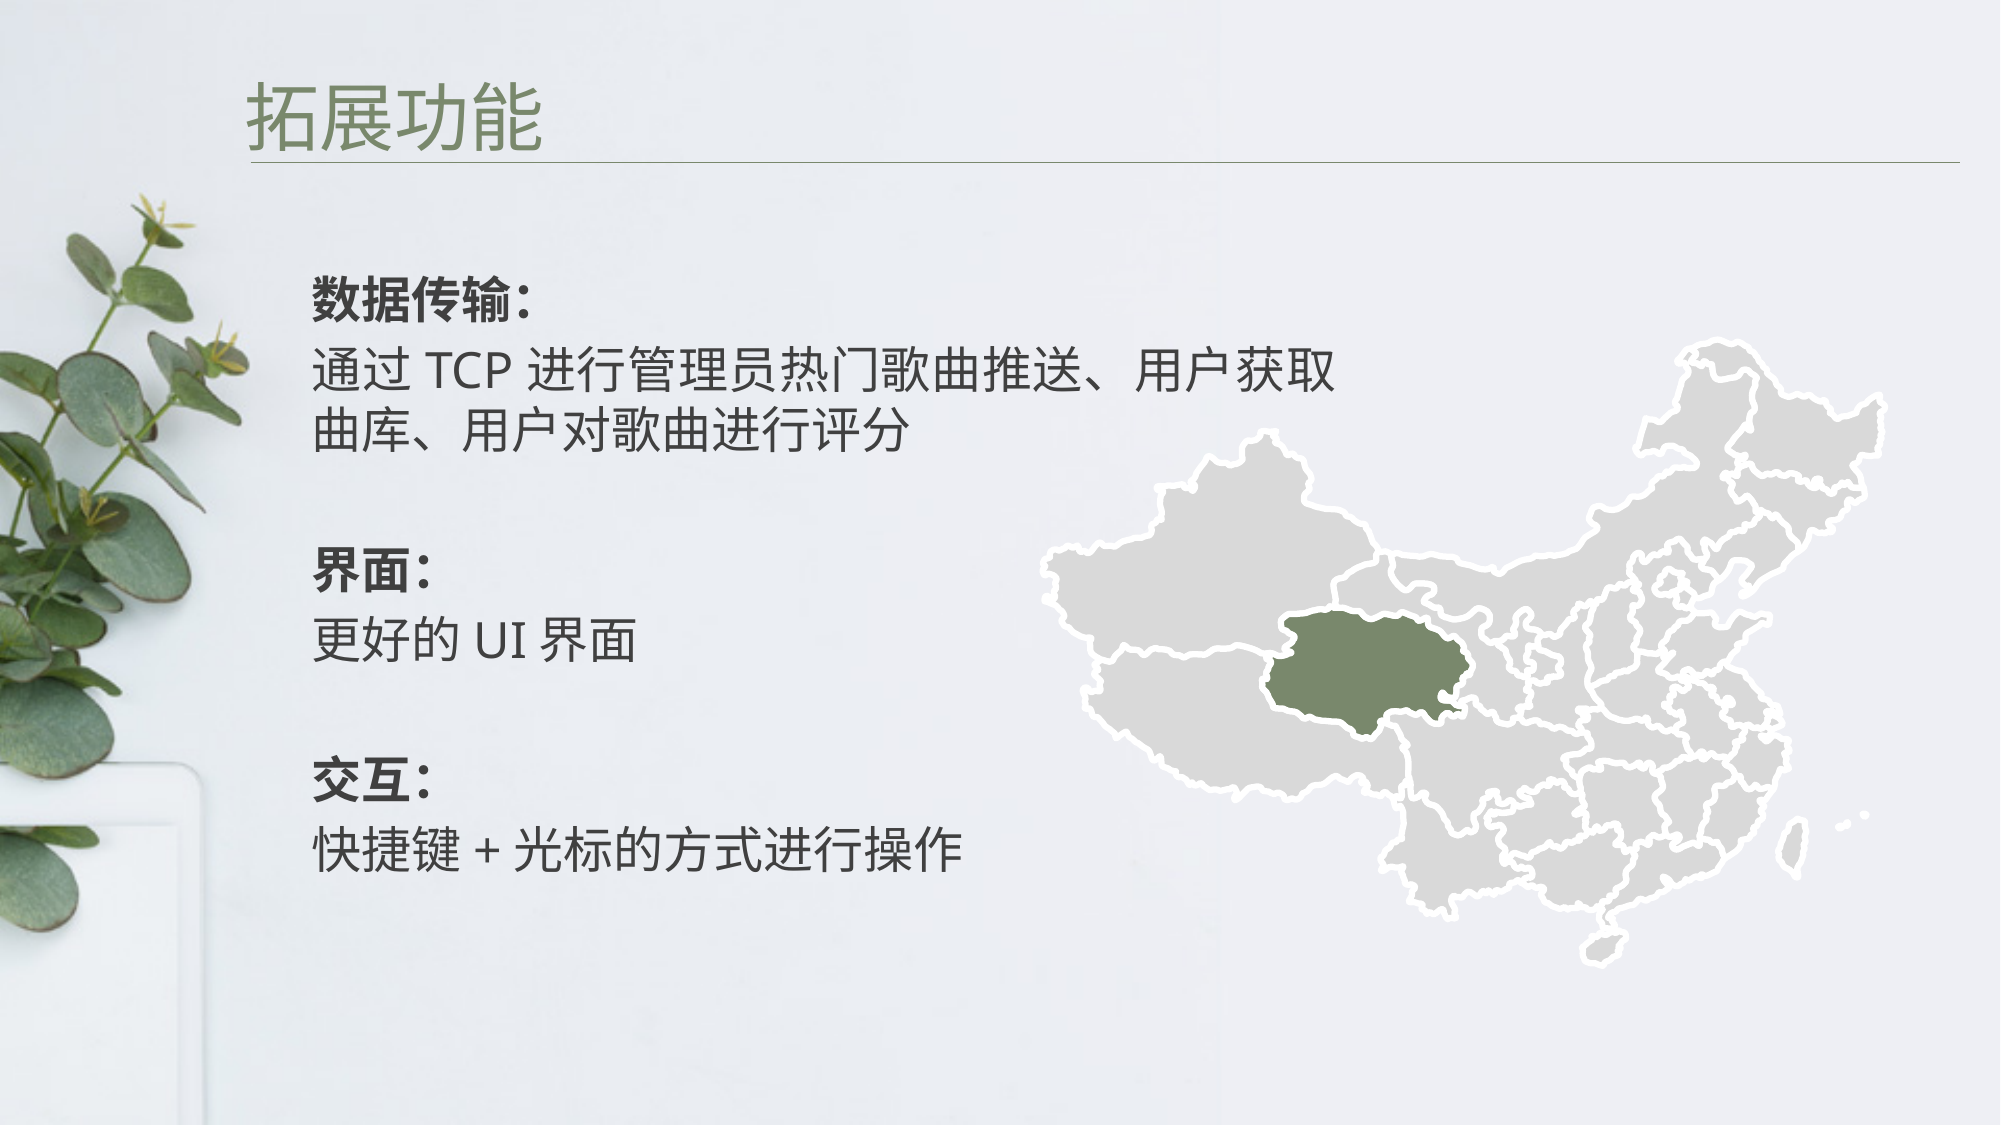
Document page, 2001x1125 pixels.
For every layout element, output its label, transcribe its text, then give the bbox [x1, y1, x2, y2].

text_box 数据传输： 通过TCP进行管理员热门歌曲推送、用户获取曲库、用户对歌曲进行评分 界面： 更好的UI界面 交互： 快捷键+光标的方式进行操作 [293, 259, 1355, 888]
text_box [229, 44, 1082, 212]
picture [0, 0, 2001, 1125]
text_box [1041, 339, 1886, 967]
